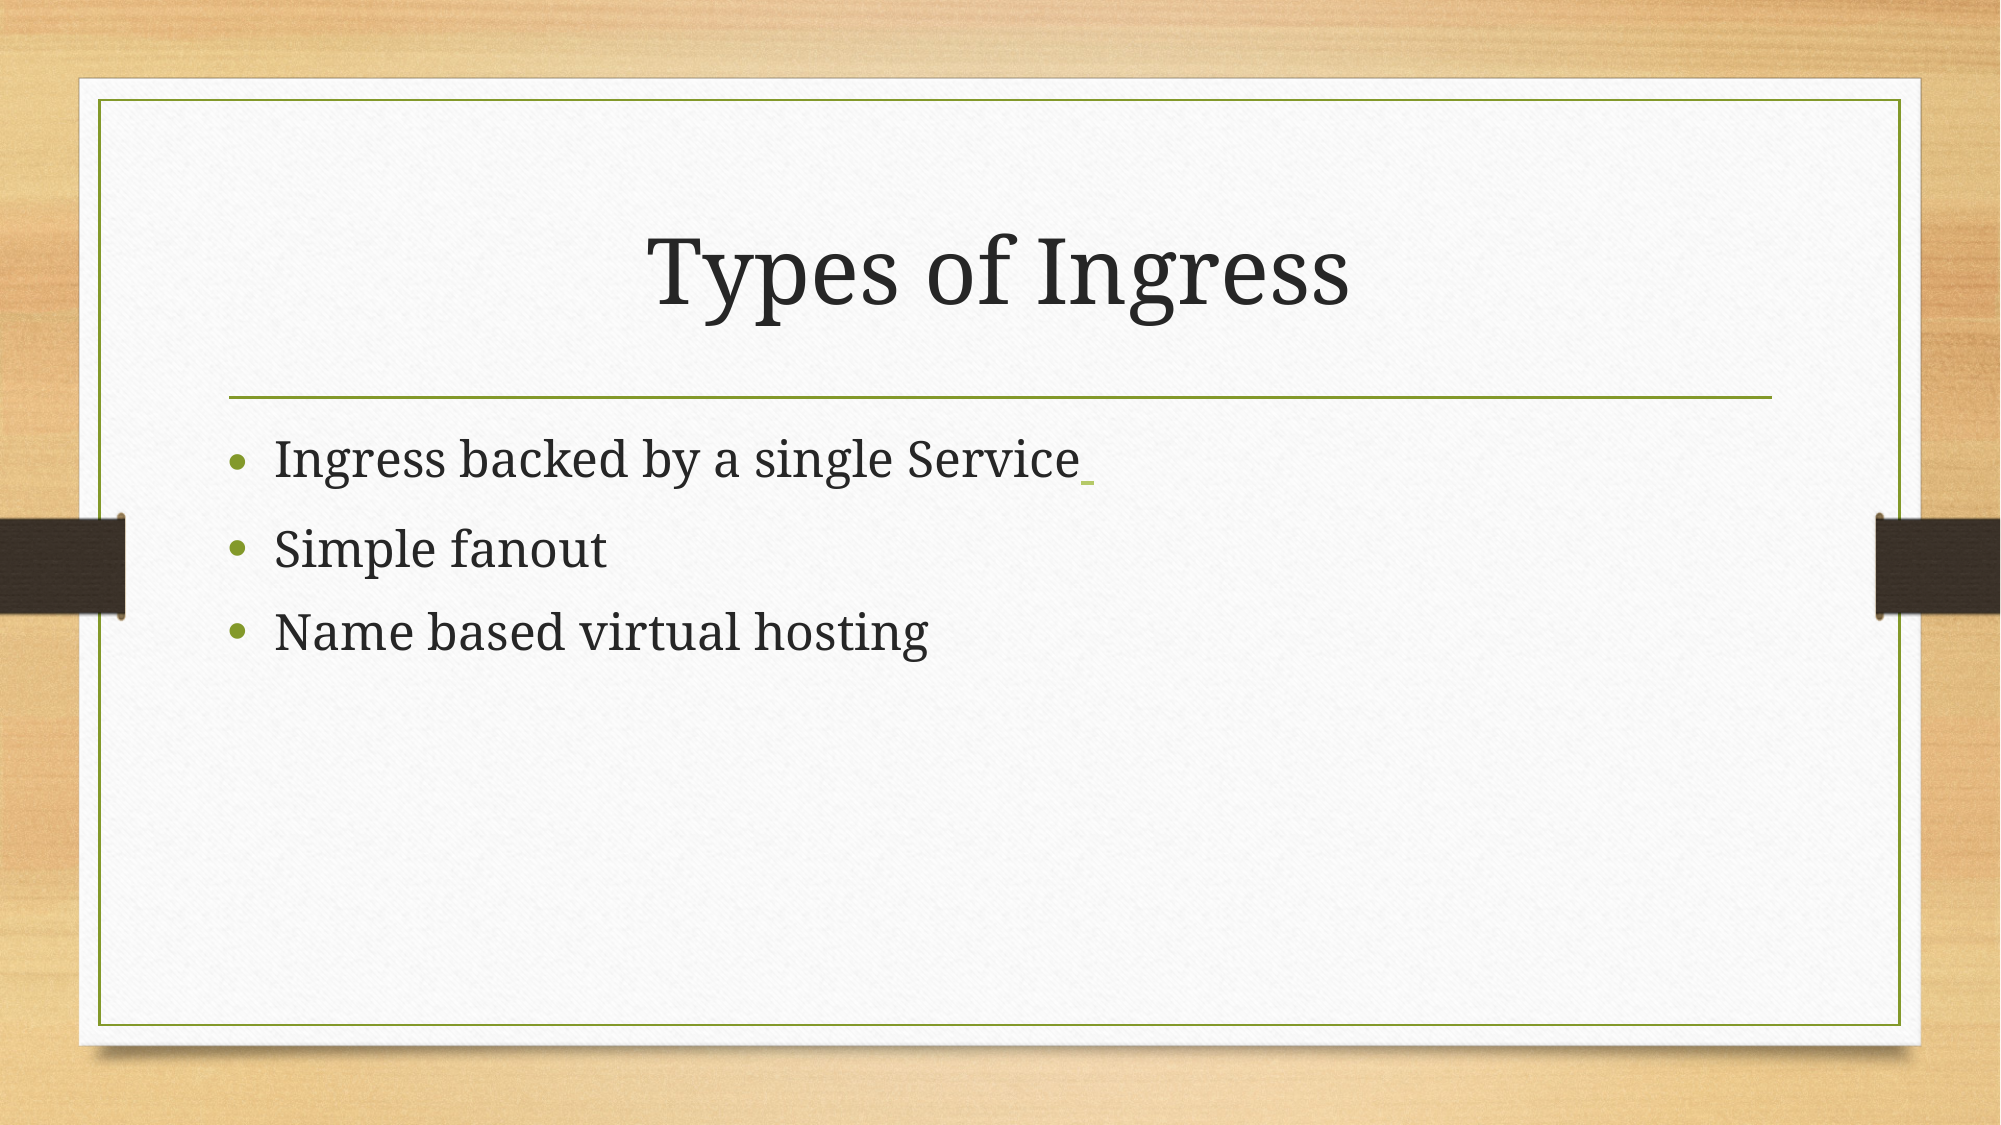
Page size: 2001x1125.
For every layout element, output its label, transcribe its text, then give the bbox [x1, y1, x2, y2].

list Ingress backed by a single Service Simple fanout Name based virtual hosting [212, 419, 1788, 964]
picture [0, 0, 2001, 1125]
title Types of Ingress [212, 161, 1788, 375]
